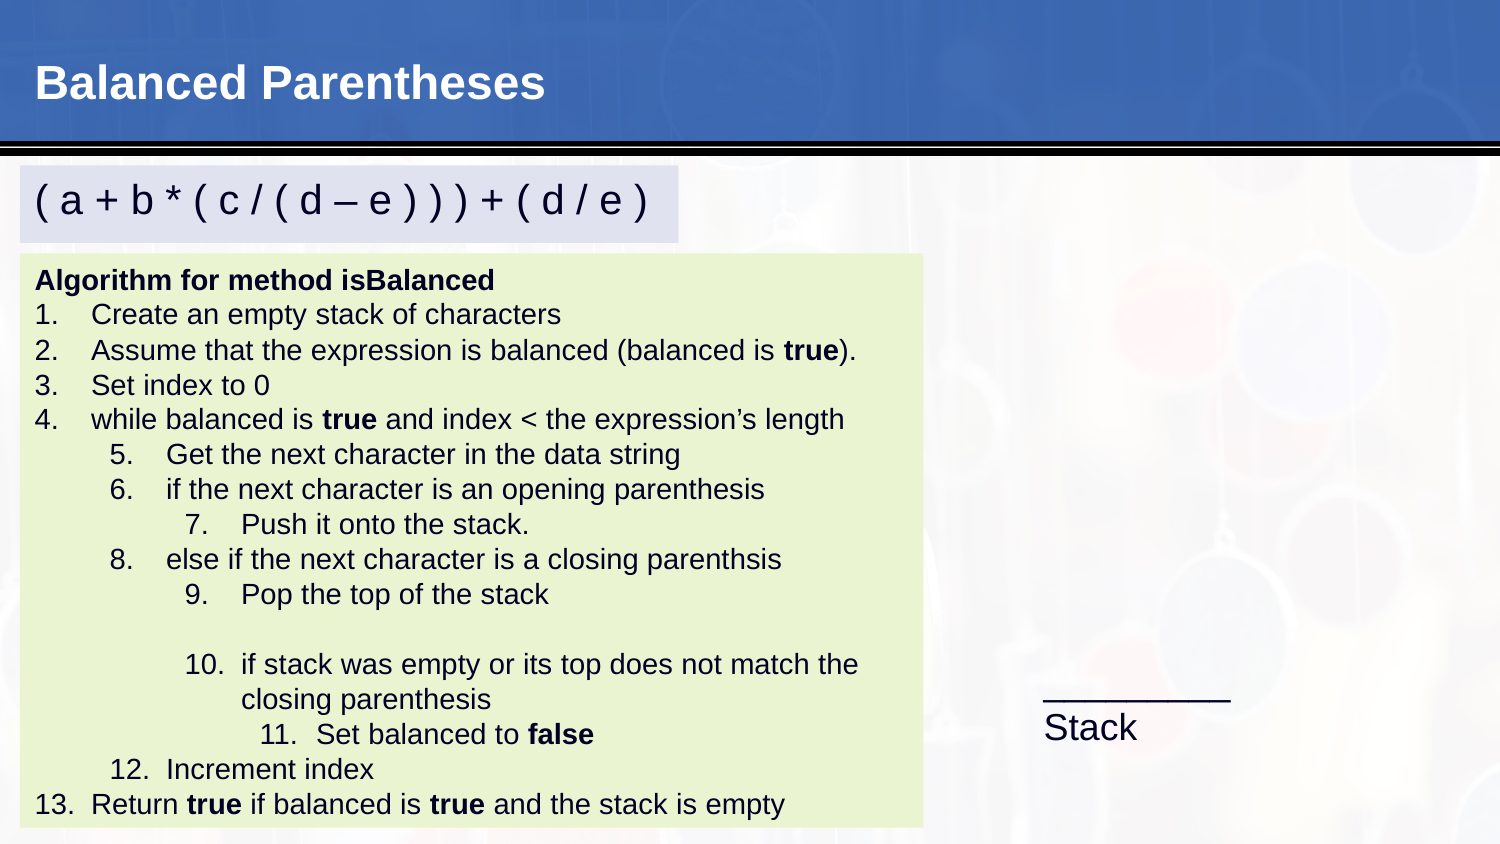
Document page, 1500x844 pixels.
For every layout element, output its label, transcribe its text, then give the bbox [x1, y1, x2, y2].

list Balanced Parentheses [19, 32, 1483, 128]
picture [0, 0, 1500, 844]
text_box Algorithm for method isBalanced Create an empty stack of characters Assume that the expression is balanced (balanced is true). Set index to 0 while balanced is true and index < the expression’s length Get the next character in the data string if the next character is an opening parenthesis Push it onto the stack. else if the next character is a closing parenthsis Pop the top of the stack if stack was empty or its top does not match the closing parenthesis Set balanced to false Increment index Return true if balanced is true and the stack is empty [19, 253, 924, 828]
text_box _________ Stack [1028, 650, 1246, 756]
list ( a + b * ( c / ( d – e ) ) ) + ( d / e ) [19, 165, 679, 243]
